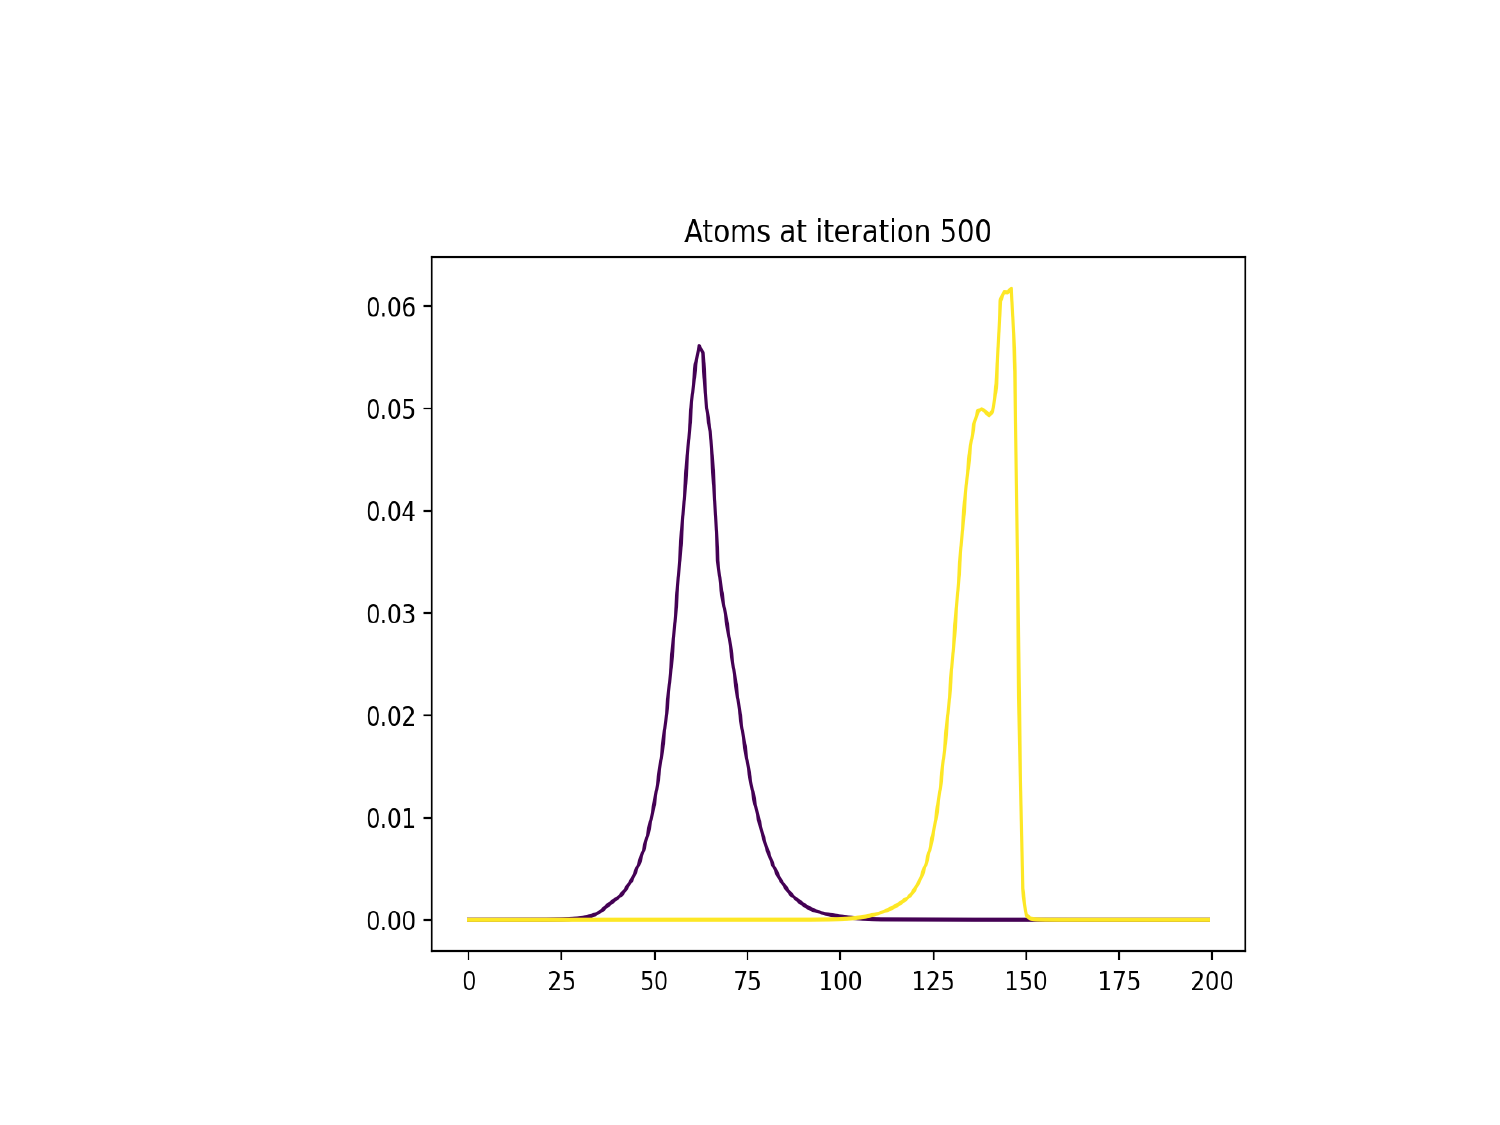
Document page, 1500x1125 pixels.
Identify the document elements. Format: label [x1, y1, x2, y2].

picture [299, 149, 1351, 1051]
